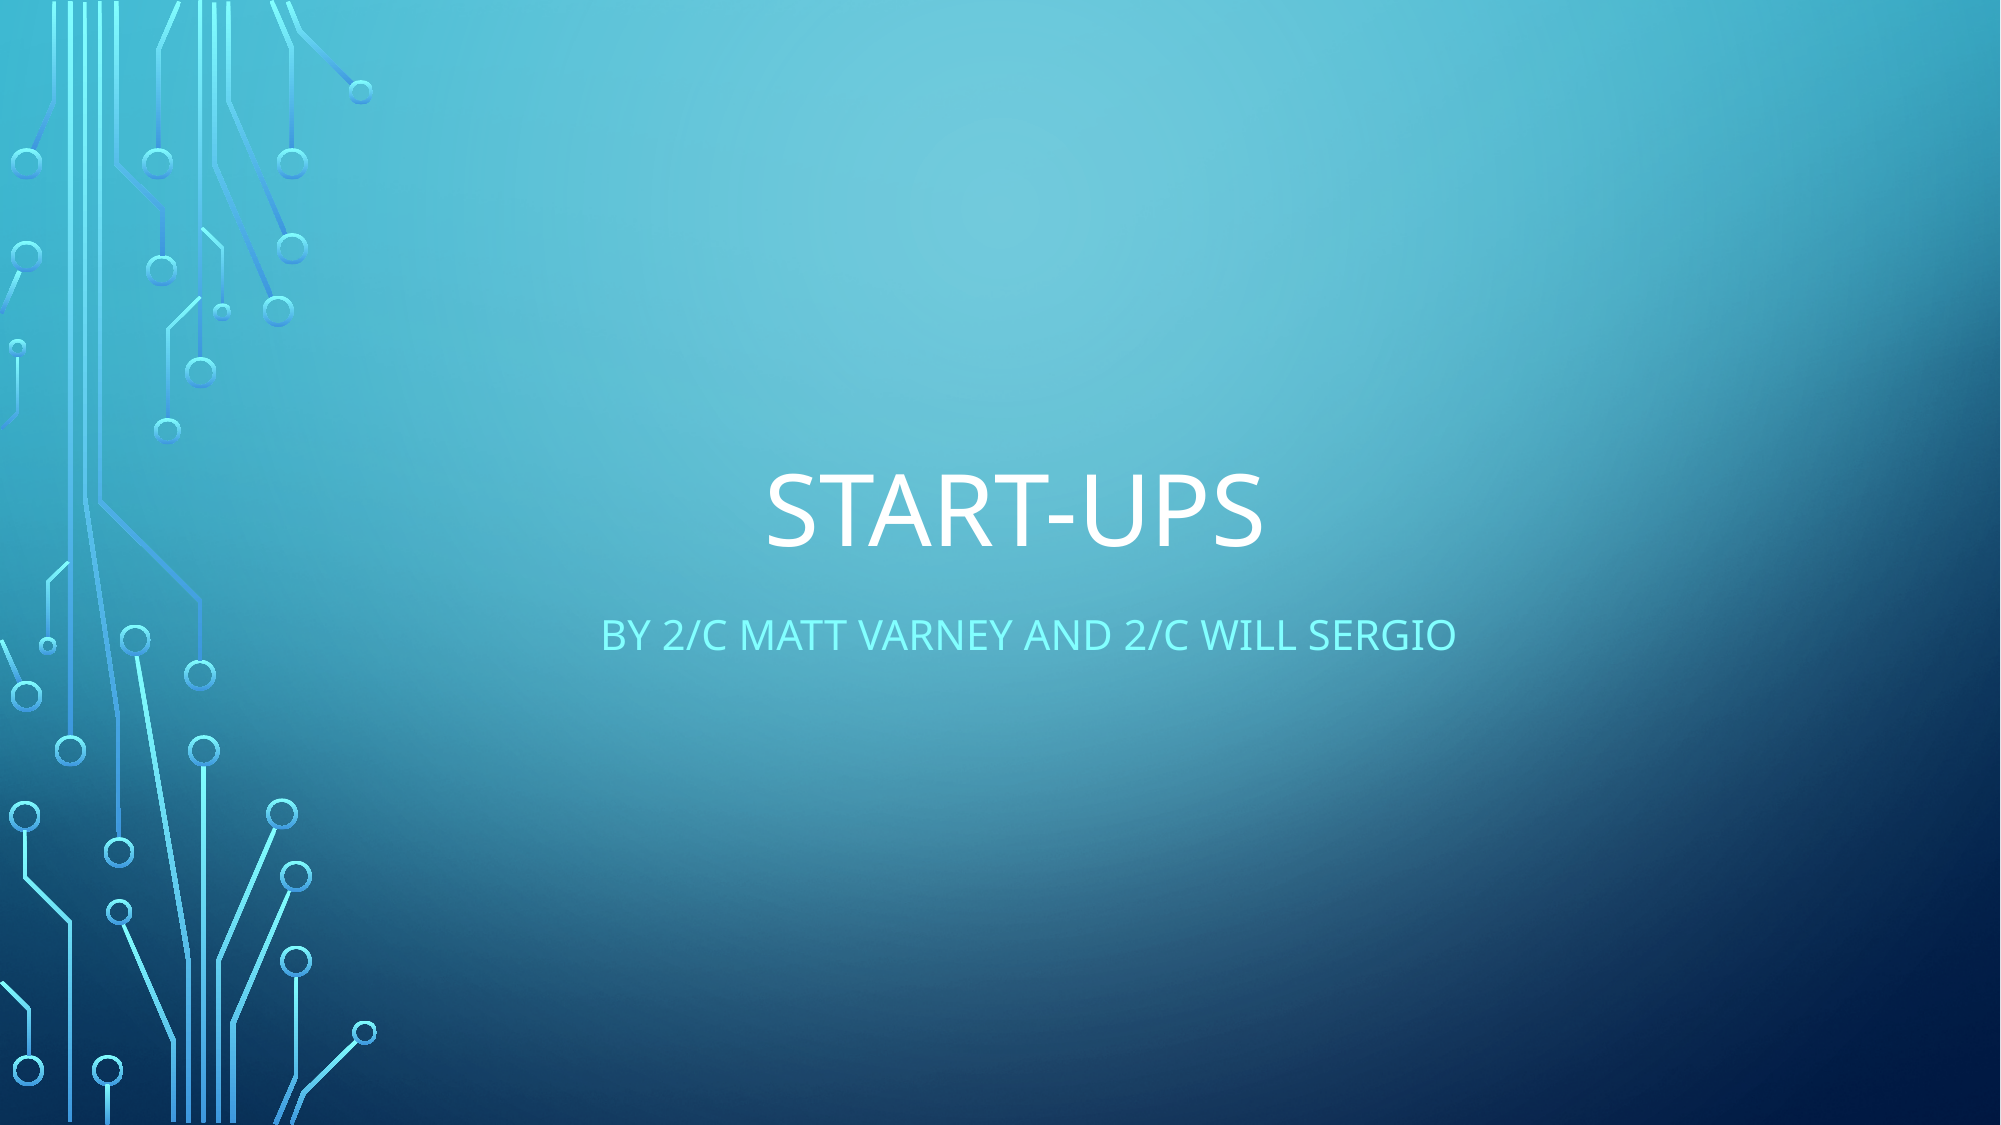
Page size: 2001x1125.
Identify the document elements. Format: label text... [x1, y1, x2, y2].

subtitle By 2/c Matt Varney and 2/c Will Sergio [307, 590, 1750, 863]
title Start-ups [307, 184, 1750, 576]
